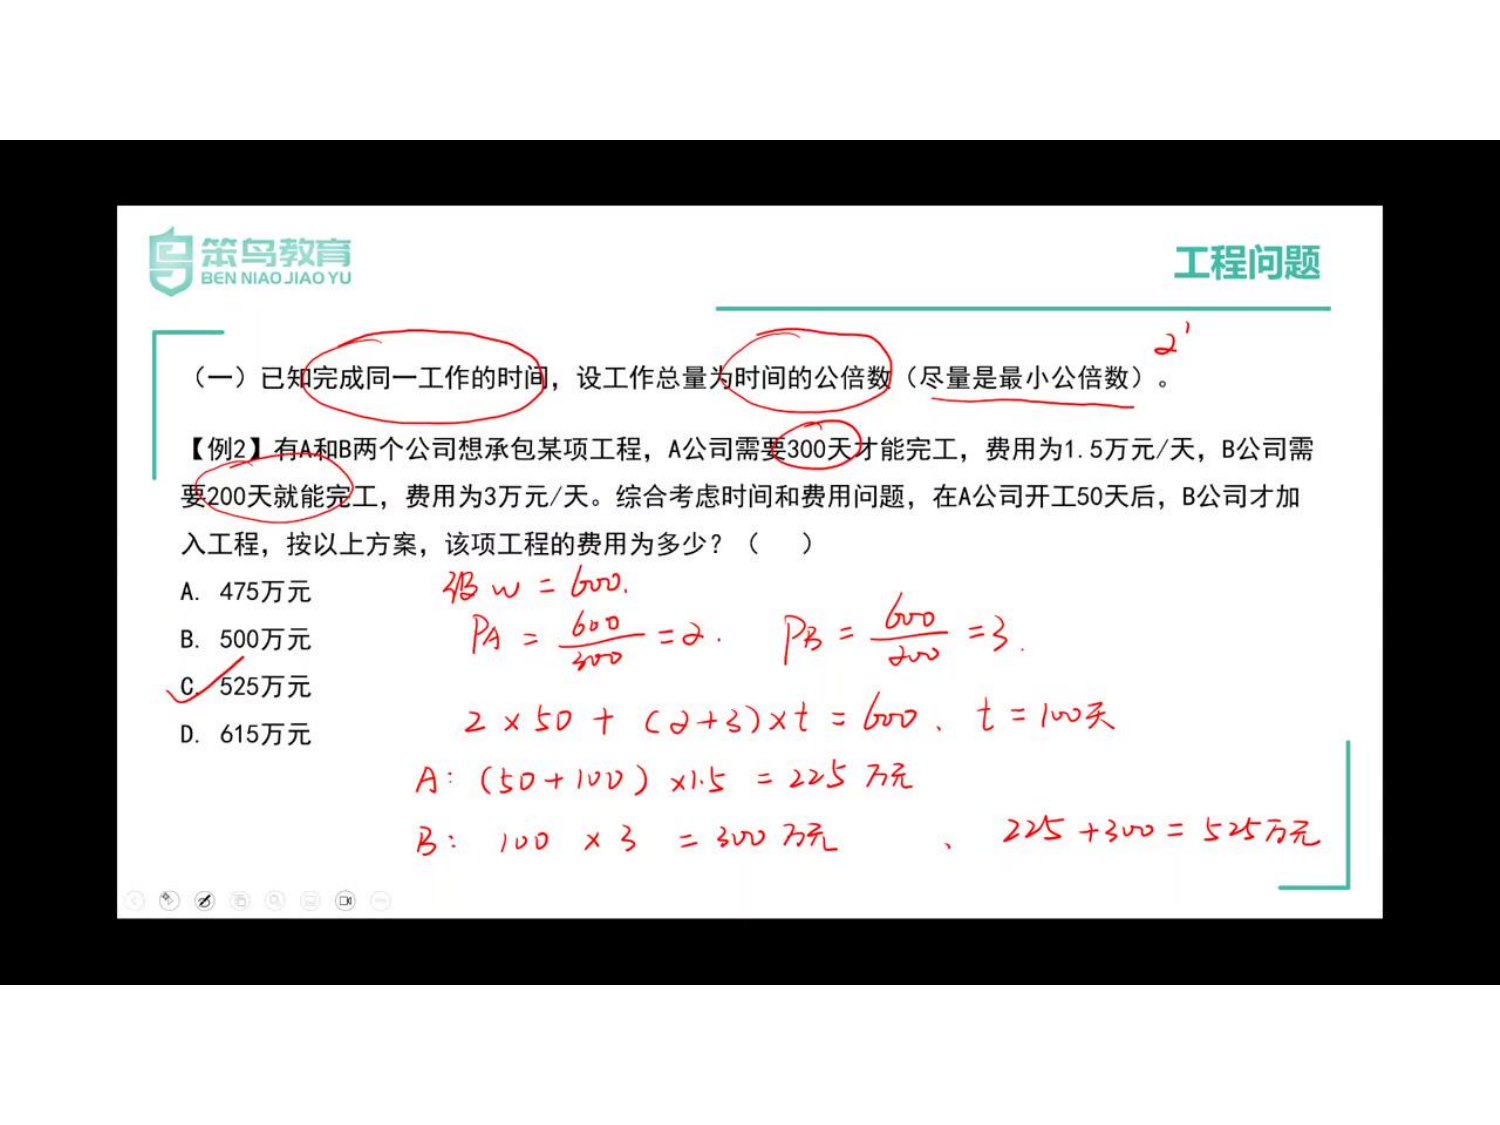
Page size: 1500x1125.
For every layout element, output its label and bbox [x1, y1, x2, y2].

picture [0, 140, 1500, 985]
